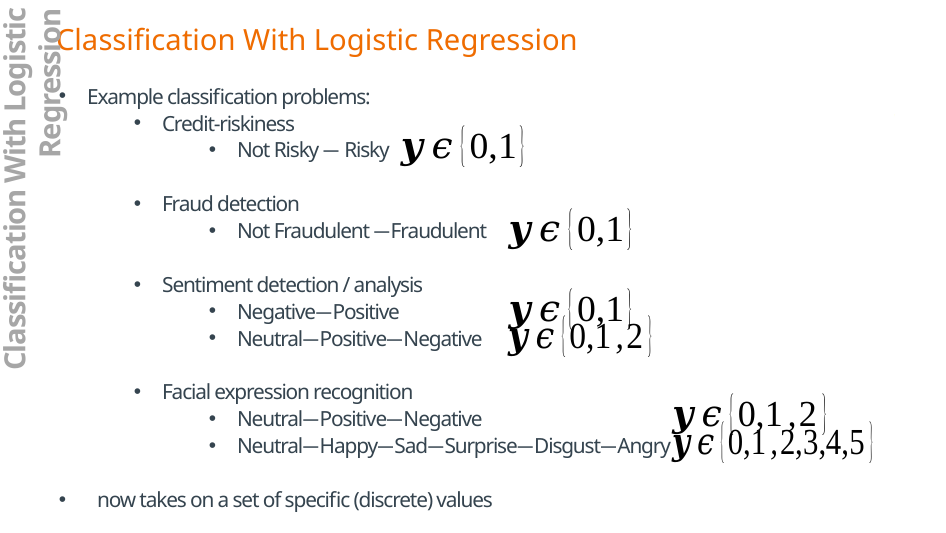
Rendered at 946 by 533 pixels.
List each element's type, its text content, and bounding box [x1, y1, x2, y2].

text_box Classification With Logistic Regression [0, 8, 67, 485]
text_box Classification With Logistic Regression [67, 18, 611, 57]
text_box [67, 111, 895, 120]
